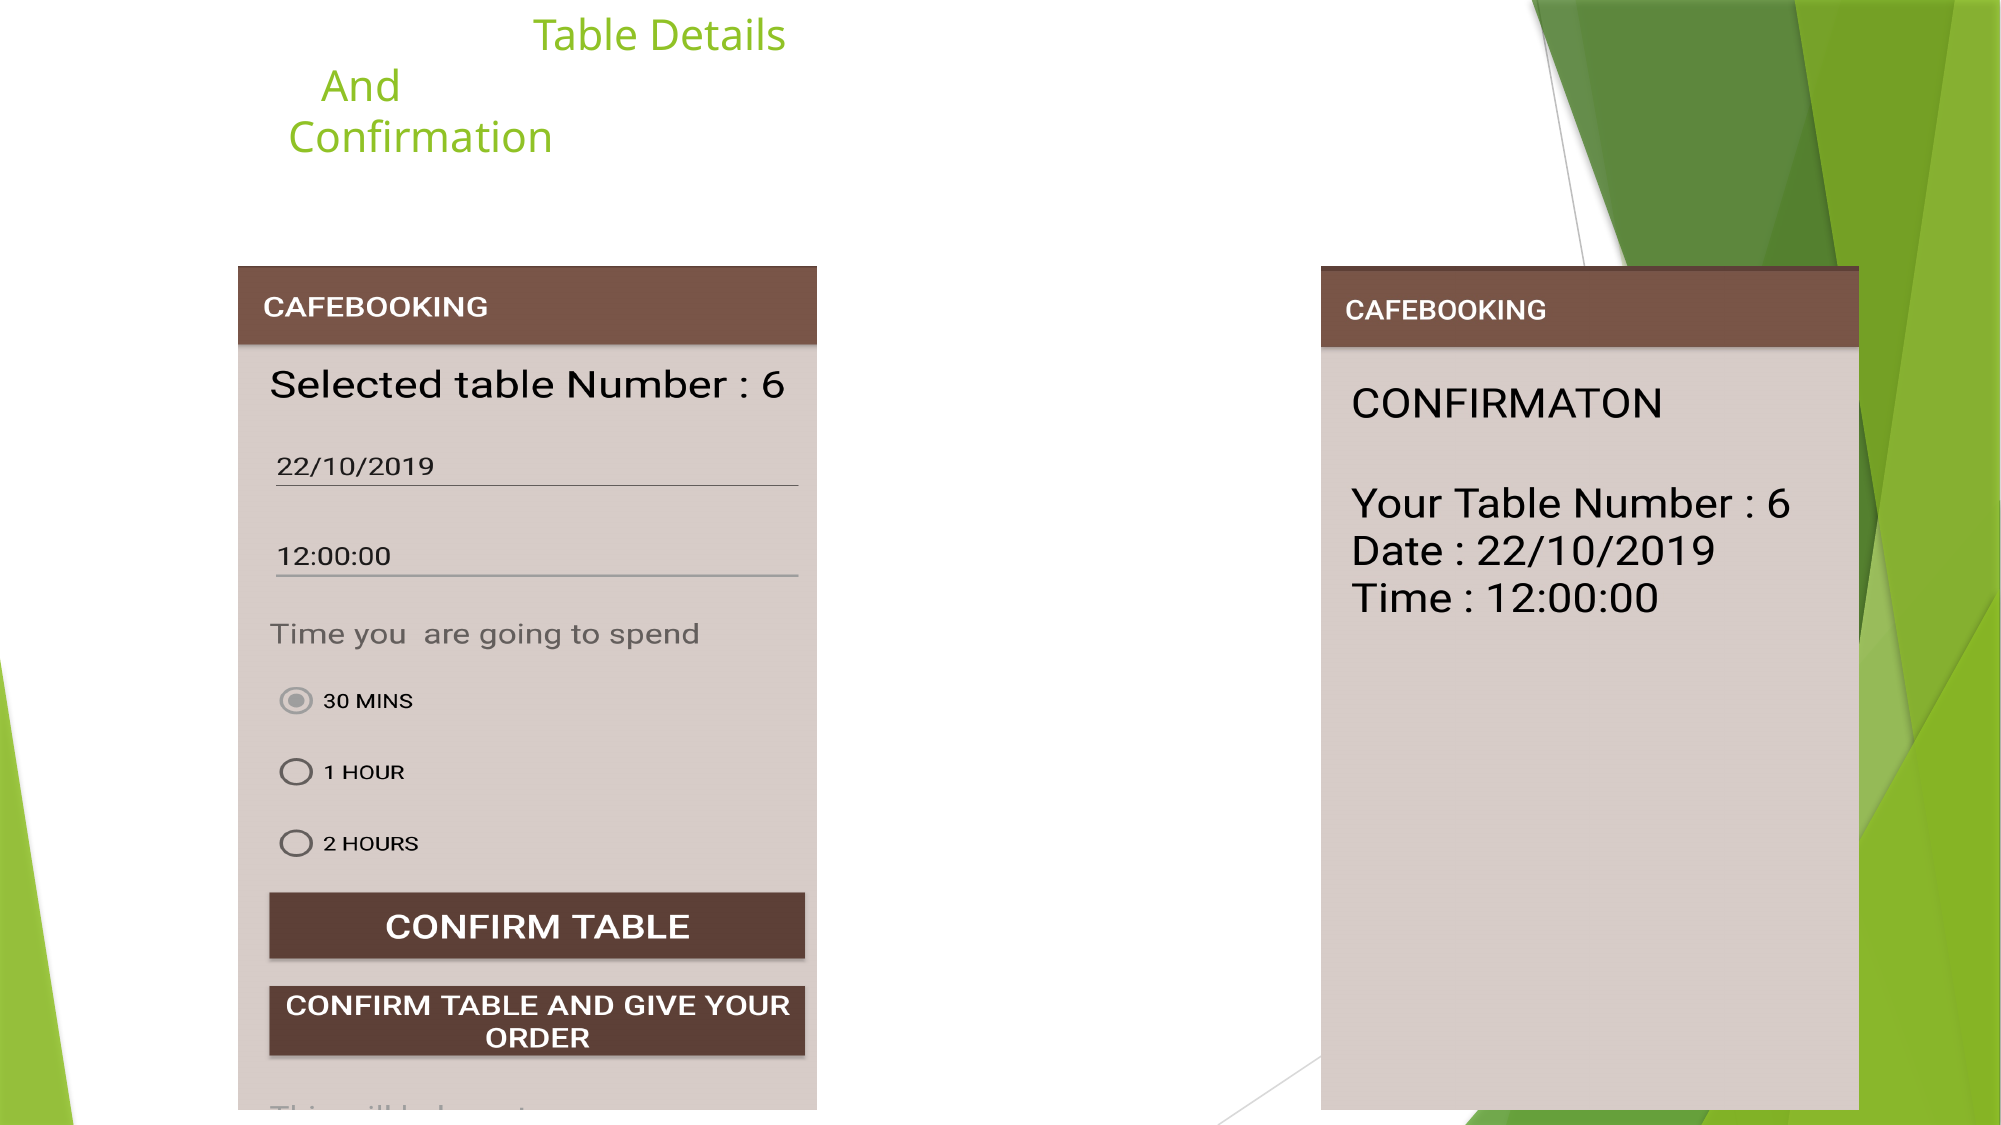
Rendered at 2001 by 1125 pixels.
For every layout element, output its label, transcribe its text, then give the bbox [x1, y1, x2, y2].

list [1320, 265, 1860, 1111]
title Table Details And Confirmation [111, 0, 1522, 224]
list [238, 265, 817, 1111]
